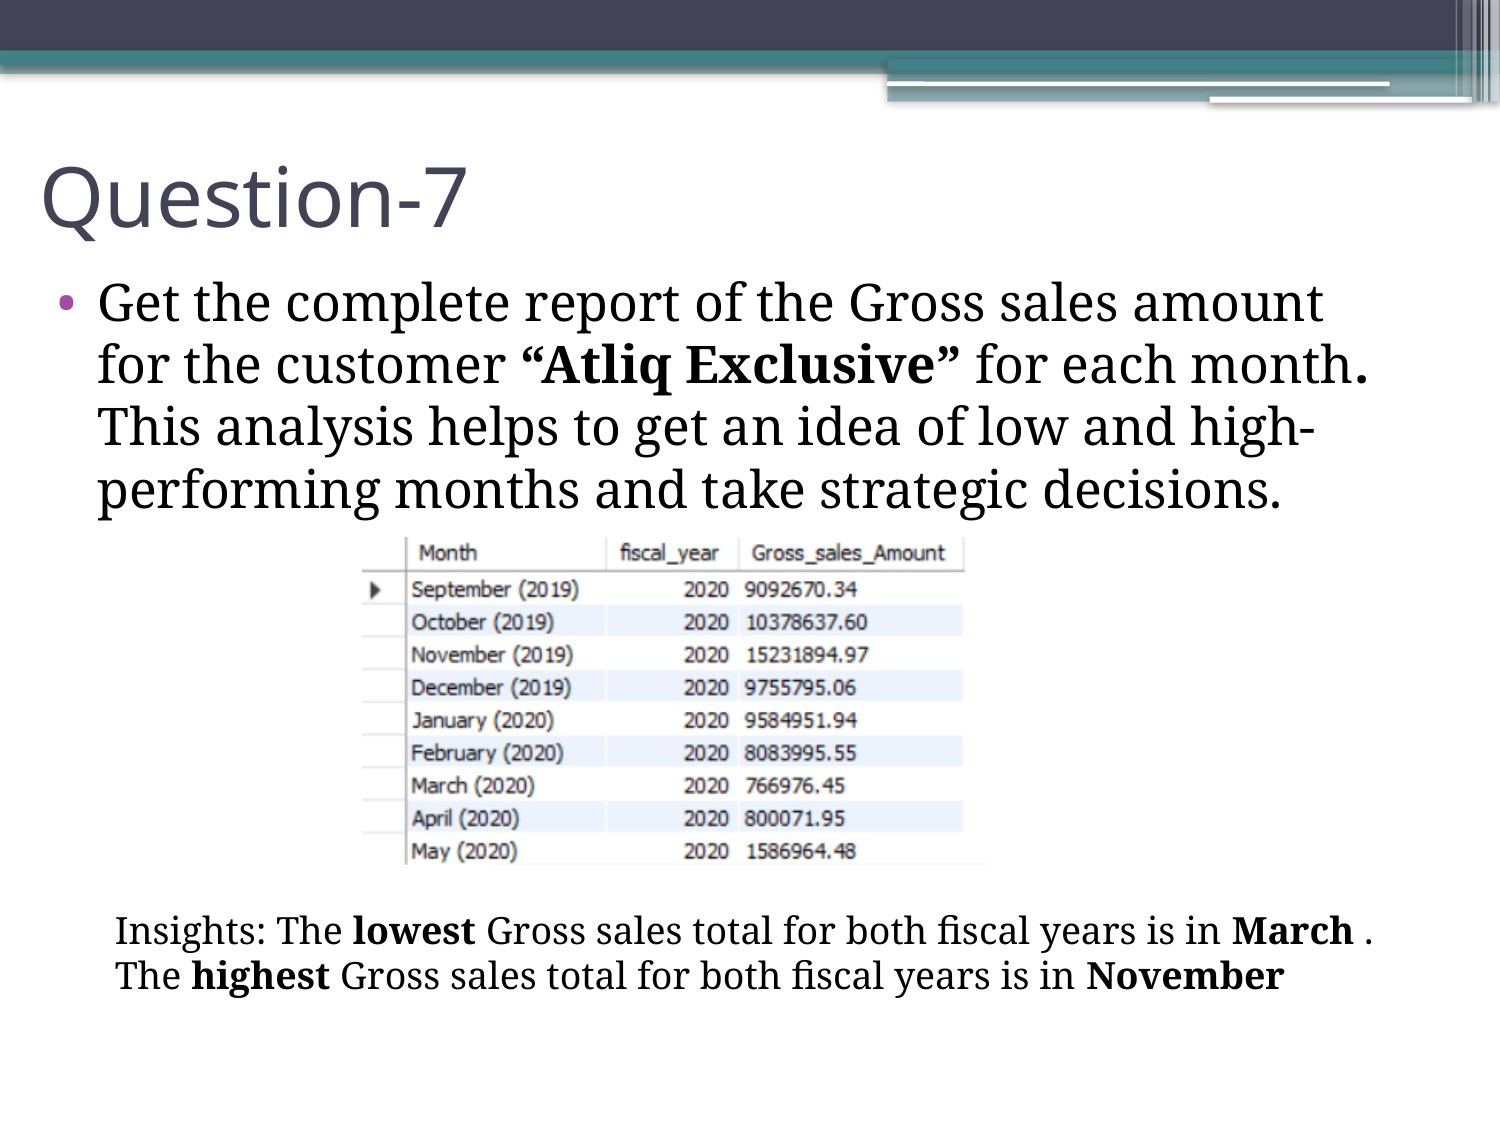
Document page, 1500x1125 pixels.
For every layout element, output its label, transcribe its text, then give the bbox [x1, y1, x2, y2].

picture [362, 537, 988, 865]
text_box Insights: The lowest Gross sales total for both fiscal years is in March . The highest Gross sales total for both fiscal years is in November [99, 899, 1400, 1005]
title Question-7 [24, 112, 513, 262]
list Get the complete report of the Gross sales amount for the customer “Atliq Exclusive” for each month. This analysis helps to get an idea of low and high-performing months and take strategic decisions. [24, 262, 1425, 581]
